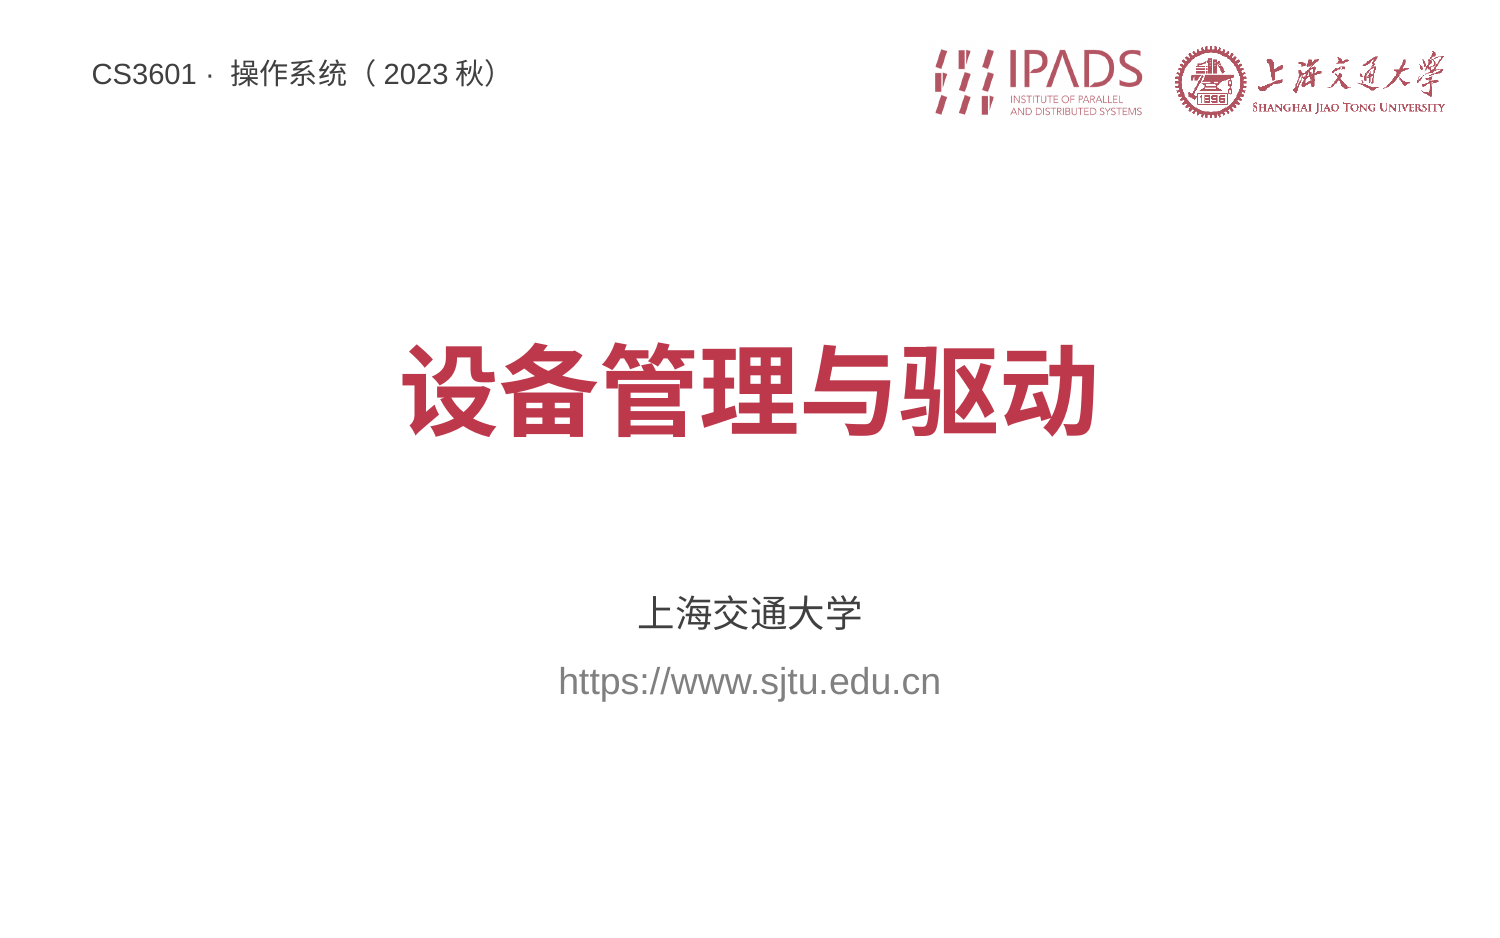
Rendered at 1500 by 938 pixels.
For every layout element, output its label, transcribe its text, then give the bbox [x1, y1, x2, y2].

picture [1174, 46, 1445, 118]
text_box CS3601 · 操作系统（2023秋） [76, 41, 609, 125]
subtitle 上海交通大学 https://www.sjtu.edu.cn [112, 559, 1388, 761]
picture [926, 41, 1151, 123]
title 设备管理与驱动 [112, 282, 1388, 484]
